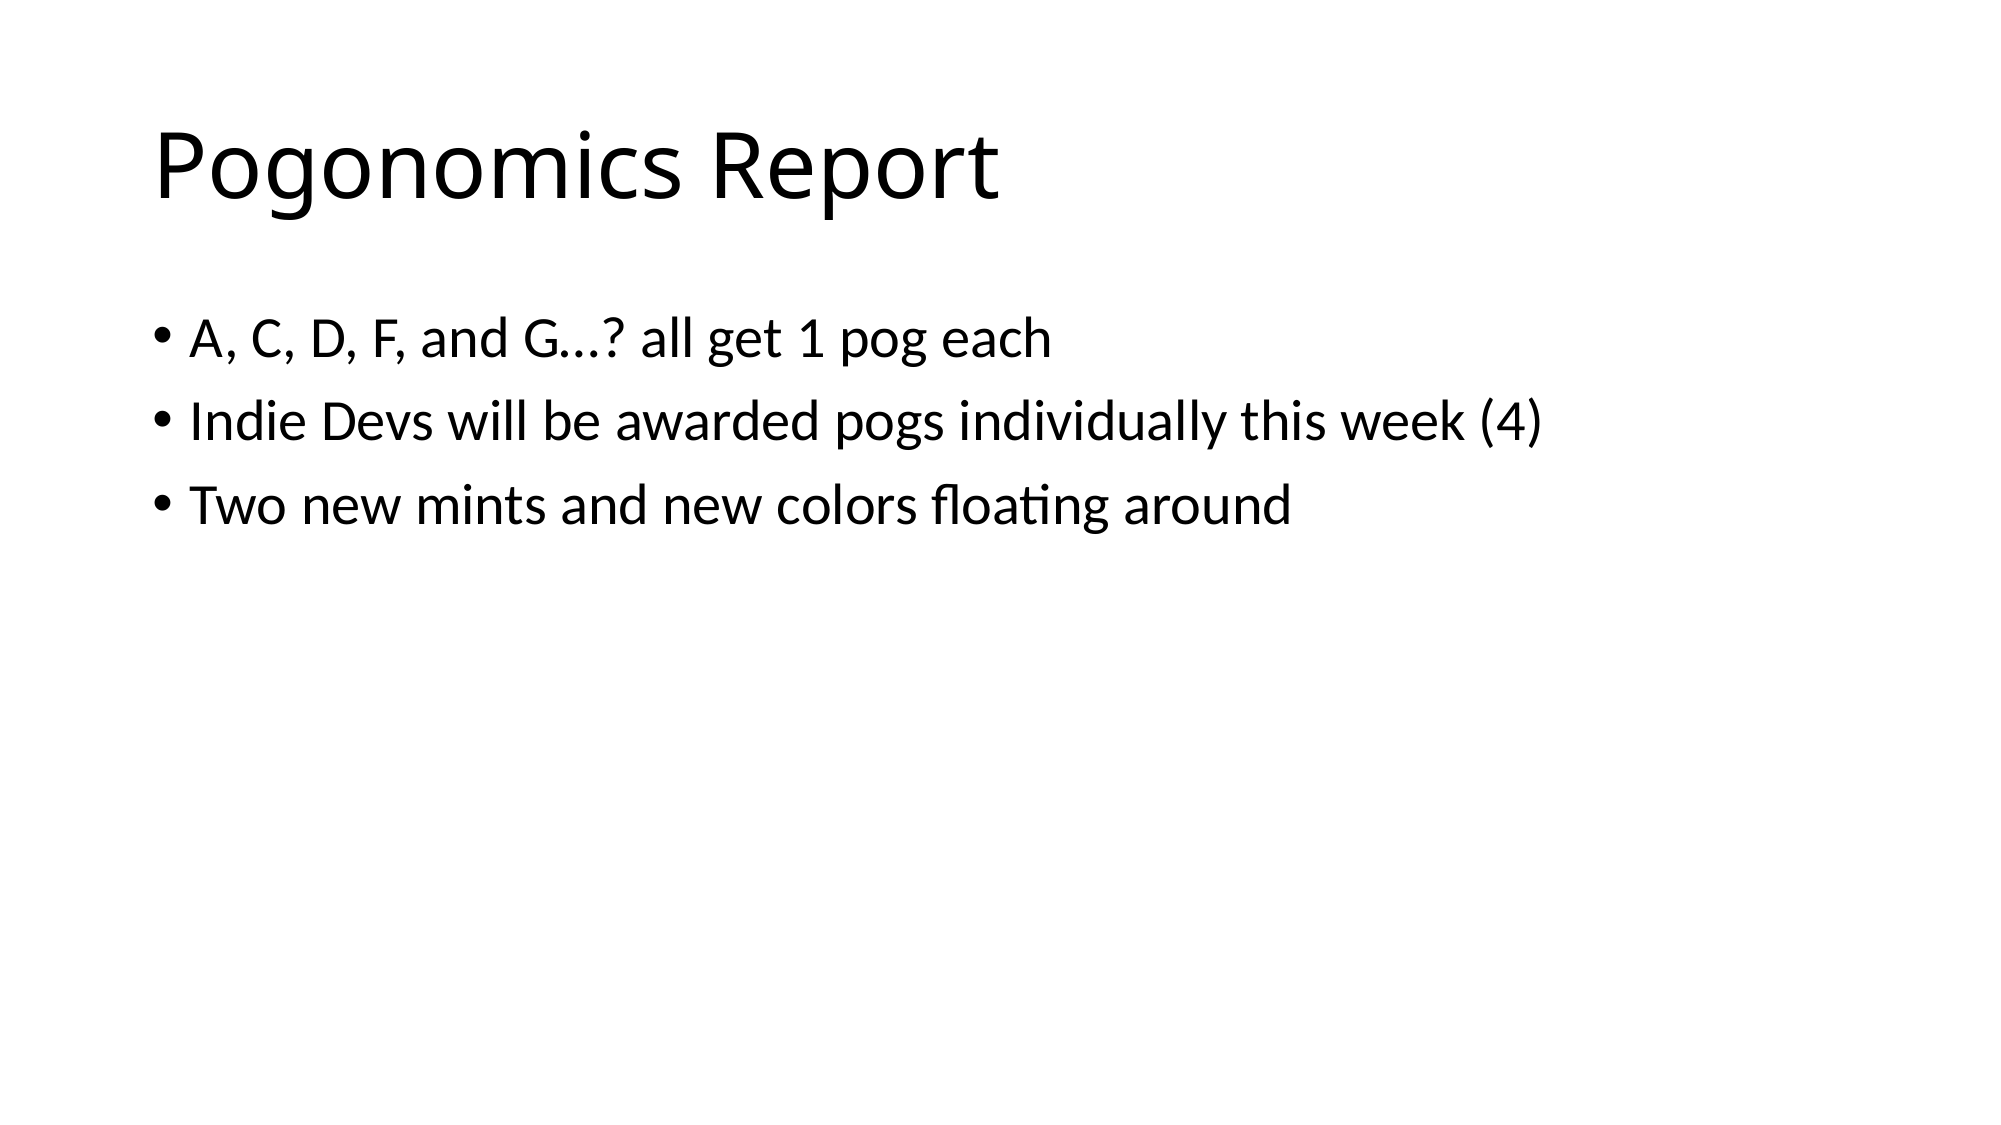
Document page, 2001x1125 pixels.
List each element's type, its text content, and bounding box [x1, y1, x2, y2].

title Pogonomics Report [137, 59, 1863, 278]
list A, C, D, F, and G…? all get 1 pog each Indie Devs will be awarded pogs individually this week (4) Two new mints and new colors floating around [137, 299, 1863, 1014]
